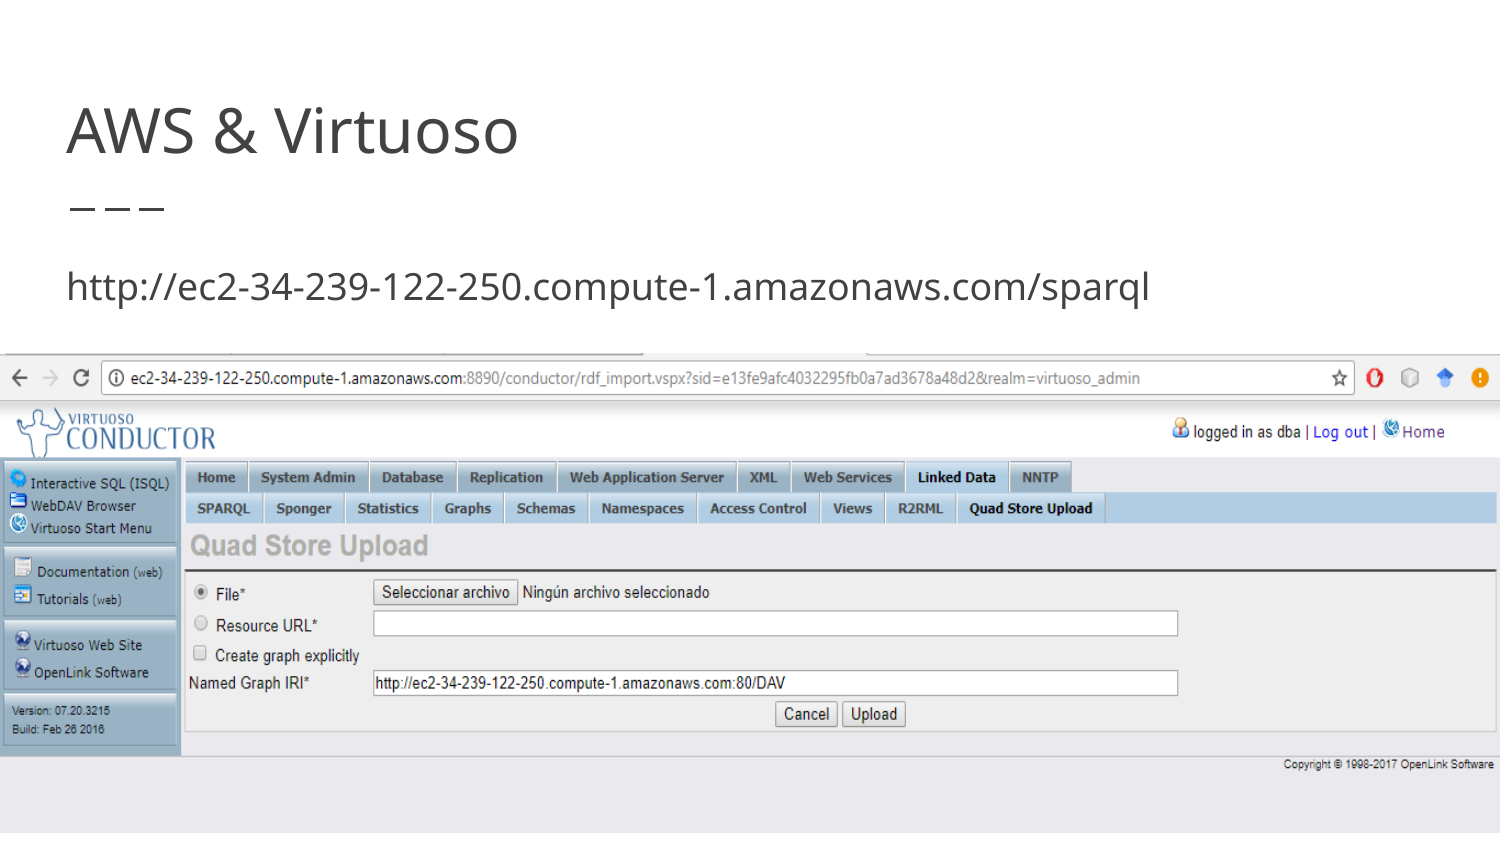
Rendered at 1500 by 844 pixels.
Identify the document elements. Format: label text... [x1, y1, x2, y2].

title AWS & Virtuoso [51, 61, 1449, 182]
list http://ec2-34-239-122-250.compute-1.amazonaws.com/sparql [51, 240, 1449, 351]
picture [0, 353, 1500, 833]
